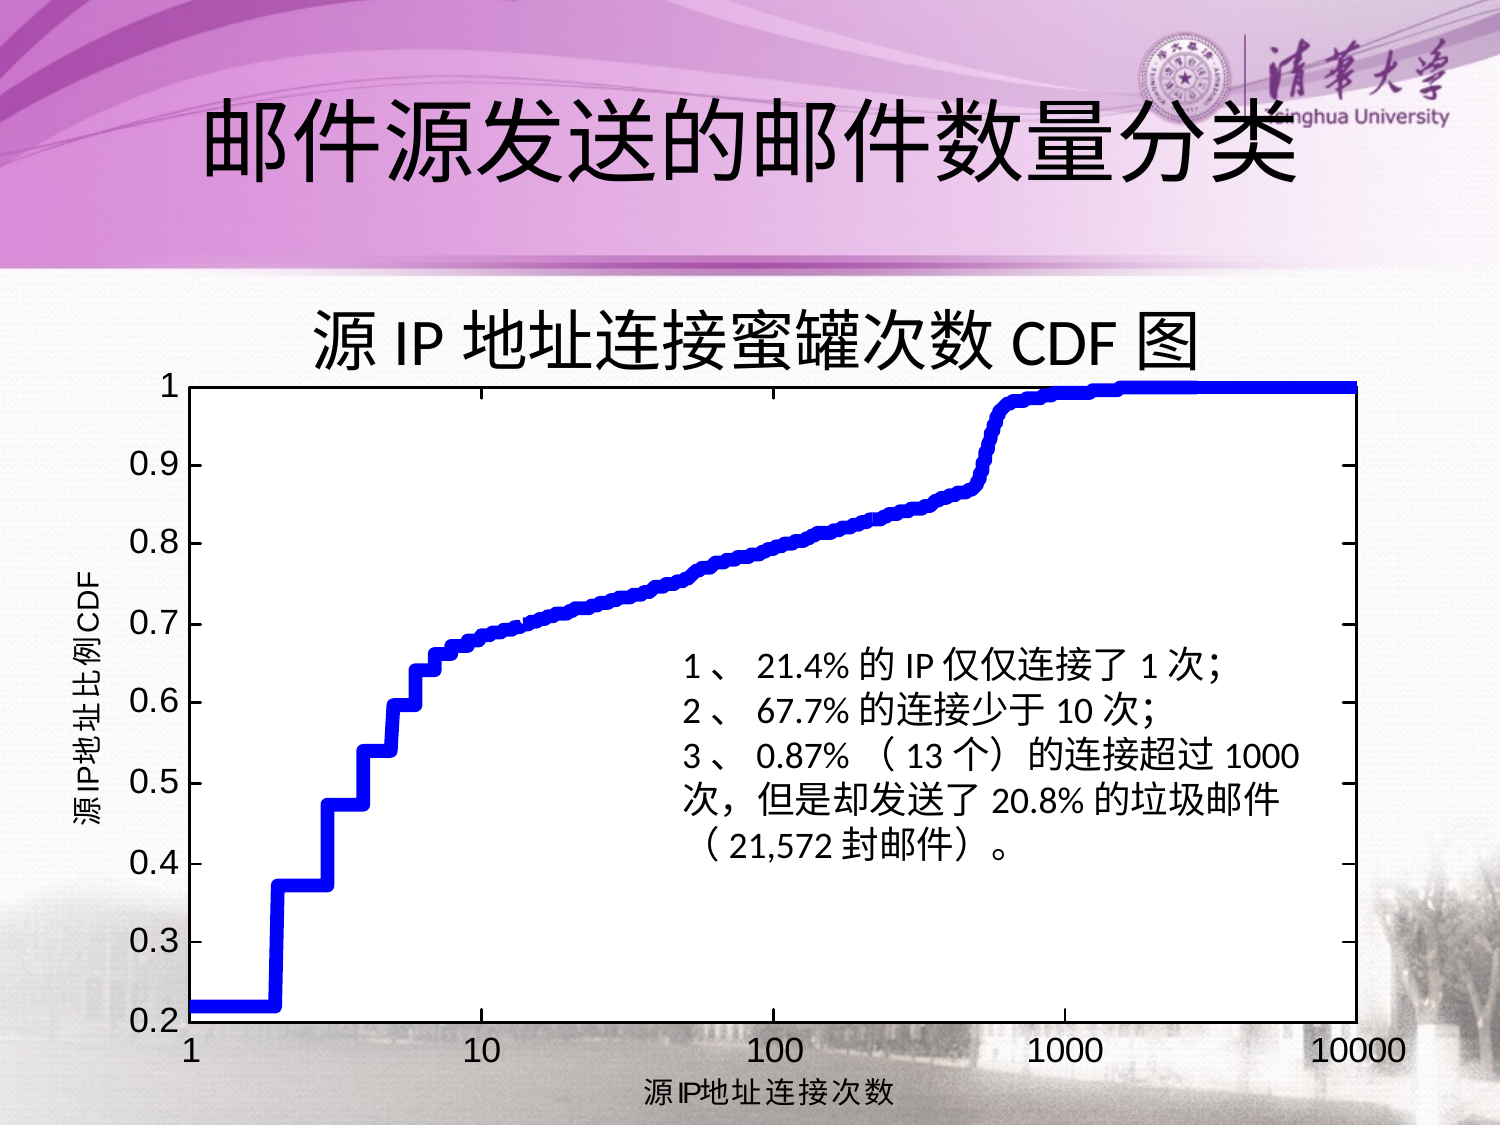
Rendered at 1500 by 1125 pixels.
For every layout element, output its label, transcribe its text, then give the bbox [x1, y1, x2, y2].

title 邮件源发送的邮件数量分类 [75, 45, 1425, 233]
list 源IP地址连接蜜罐次数CDF图 [76, 290, 1436, 326]
picture [0, 0, 1500, 1125]
